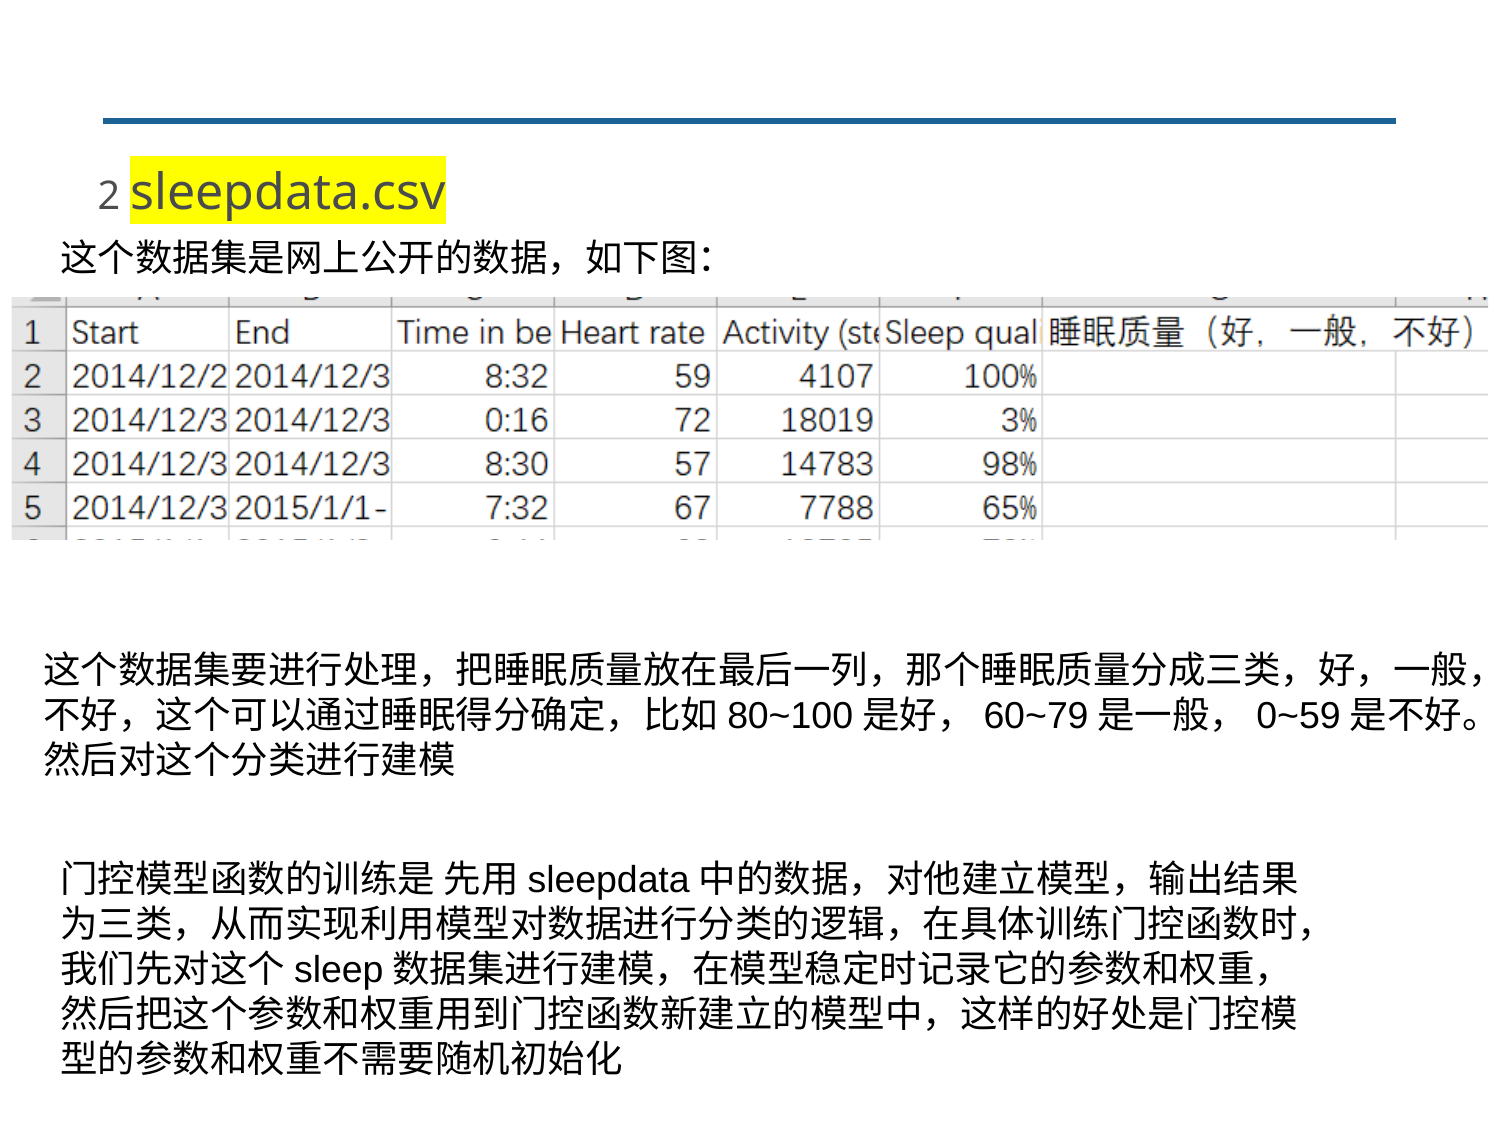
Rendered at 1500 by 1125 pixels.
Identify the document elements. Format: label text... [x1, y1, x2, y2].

text_box 门控模型函数的训练是 先用sleepdata中的数据，对他建立模型，输出结果为三类，从而实现利用模型对数据进行分类的逻辑，在具体训练门控函数时，我们先对这个sleep数据集进行建模，在模型稳定时记录它的参数和权重，然后把这个参数和权重用到门控函数新建立的模型中，这样的好处是门控模型的参数和权重不需要随机初始化 [45, 847, 1325, 1088]
text_box 这个数据集要进行处理，把睡眠质量放在最后一列，那个睡眠质量分成三类，好，一般，不好，这个可以通过睡眠得分确定，比如80~100是好，60~79是一般，0~59是不好。然后对这个分类进行建模 [28, 638, 1500, 789]
picture [11, 297, 1489, 541]
text_box 这个数据集是网上公开的数据，如下图： [45, 226, 1500, 287]
text_box 2 sleepdata.csv [28, 136, 1290, 227]
